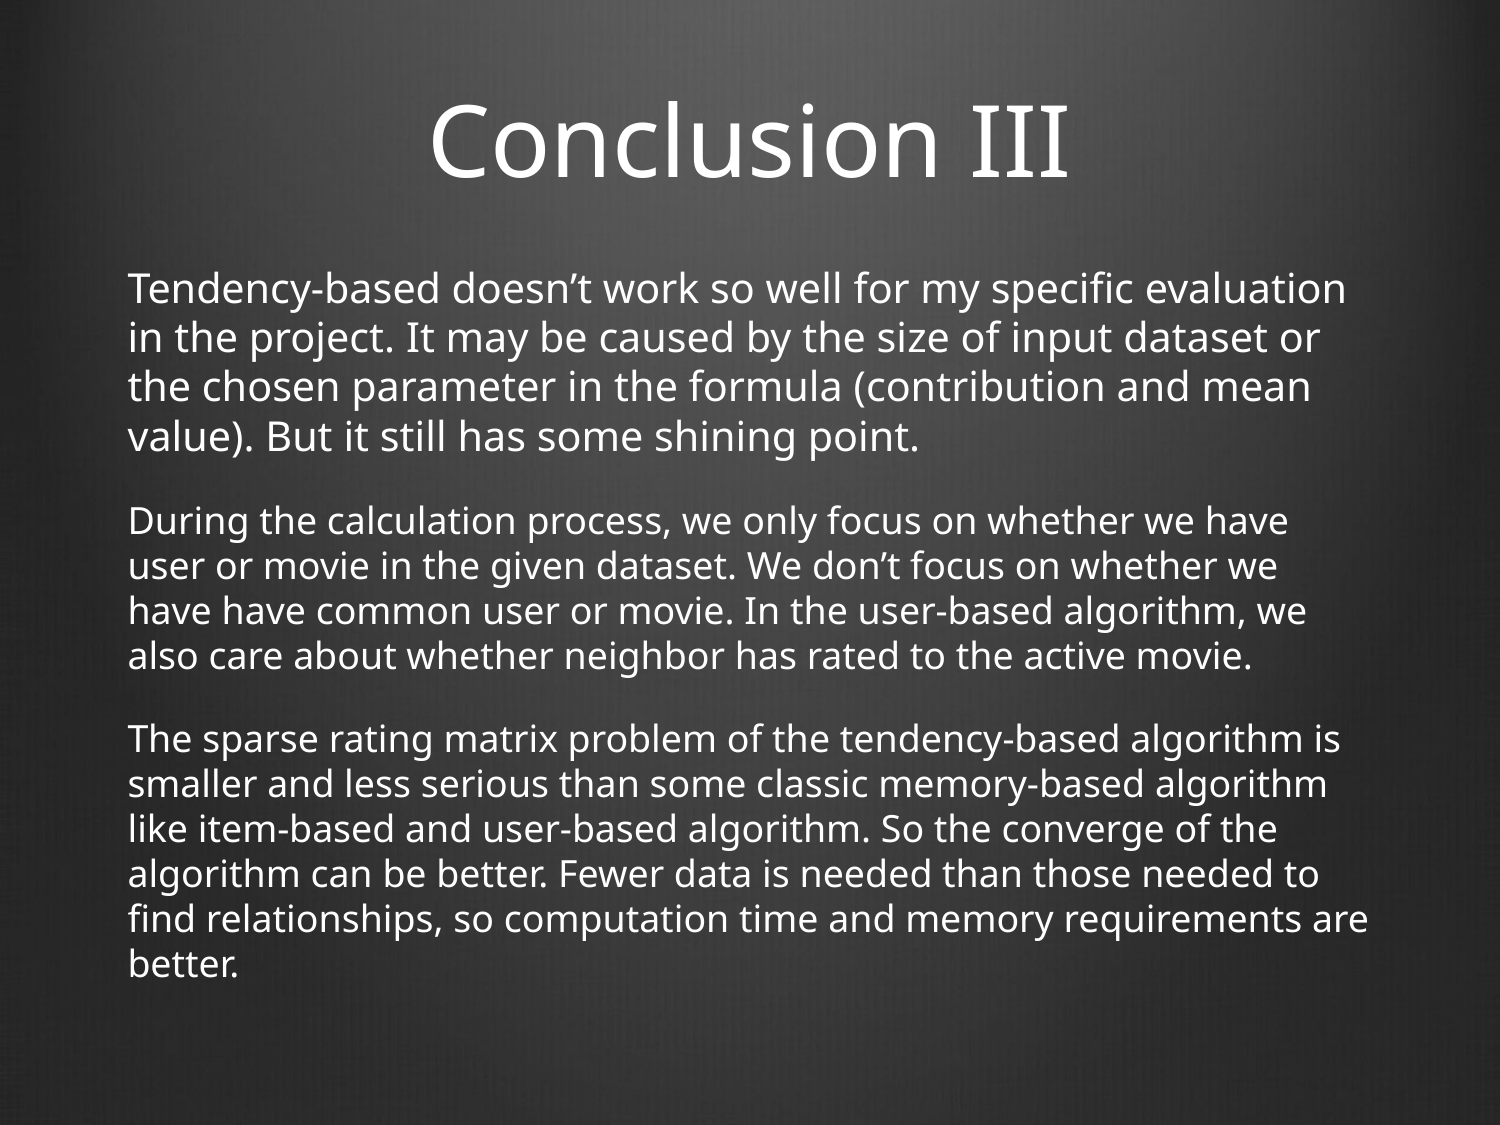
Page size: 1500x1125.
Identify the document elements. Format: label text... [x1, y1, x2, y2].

title Conclusion III [112, 19, 1388, 254]
list Tendency-based doesn’t work so well for my specific evaluation in the project. It may be caused by the size of input dataset or the chosen parameter in the formula (contribution and mean value). But it still has some shining point. During the calculation process, we only focus on whether we have user or movie in the given dataset. We don’t focus on whether we have have common user or movie. In the user-based algorithm, we also care about whether neighbor has rated to the active movie. The sparse rating matrix problem of the tendency-based algorithm is smaller and less serious than some classic memory-based algorithm like item-based and user-based algorithm. So the converge of the algorithm can be better. Fewer data is needed than those needed to find relationships, so computation time and memory requirements are better. [112, 254, 1388, 1005]
